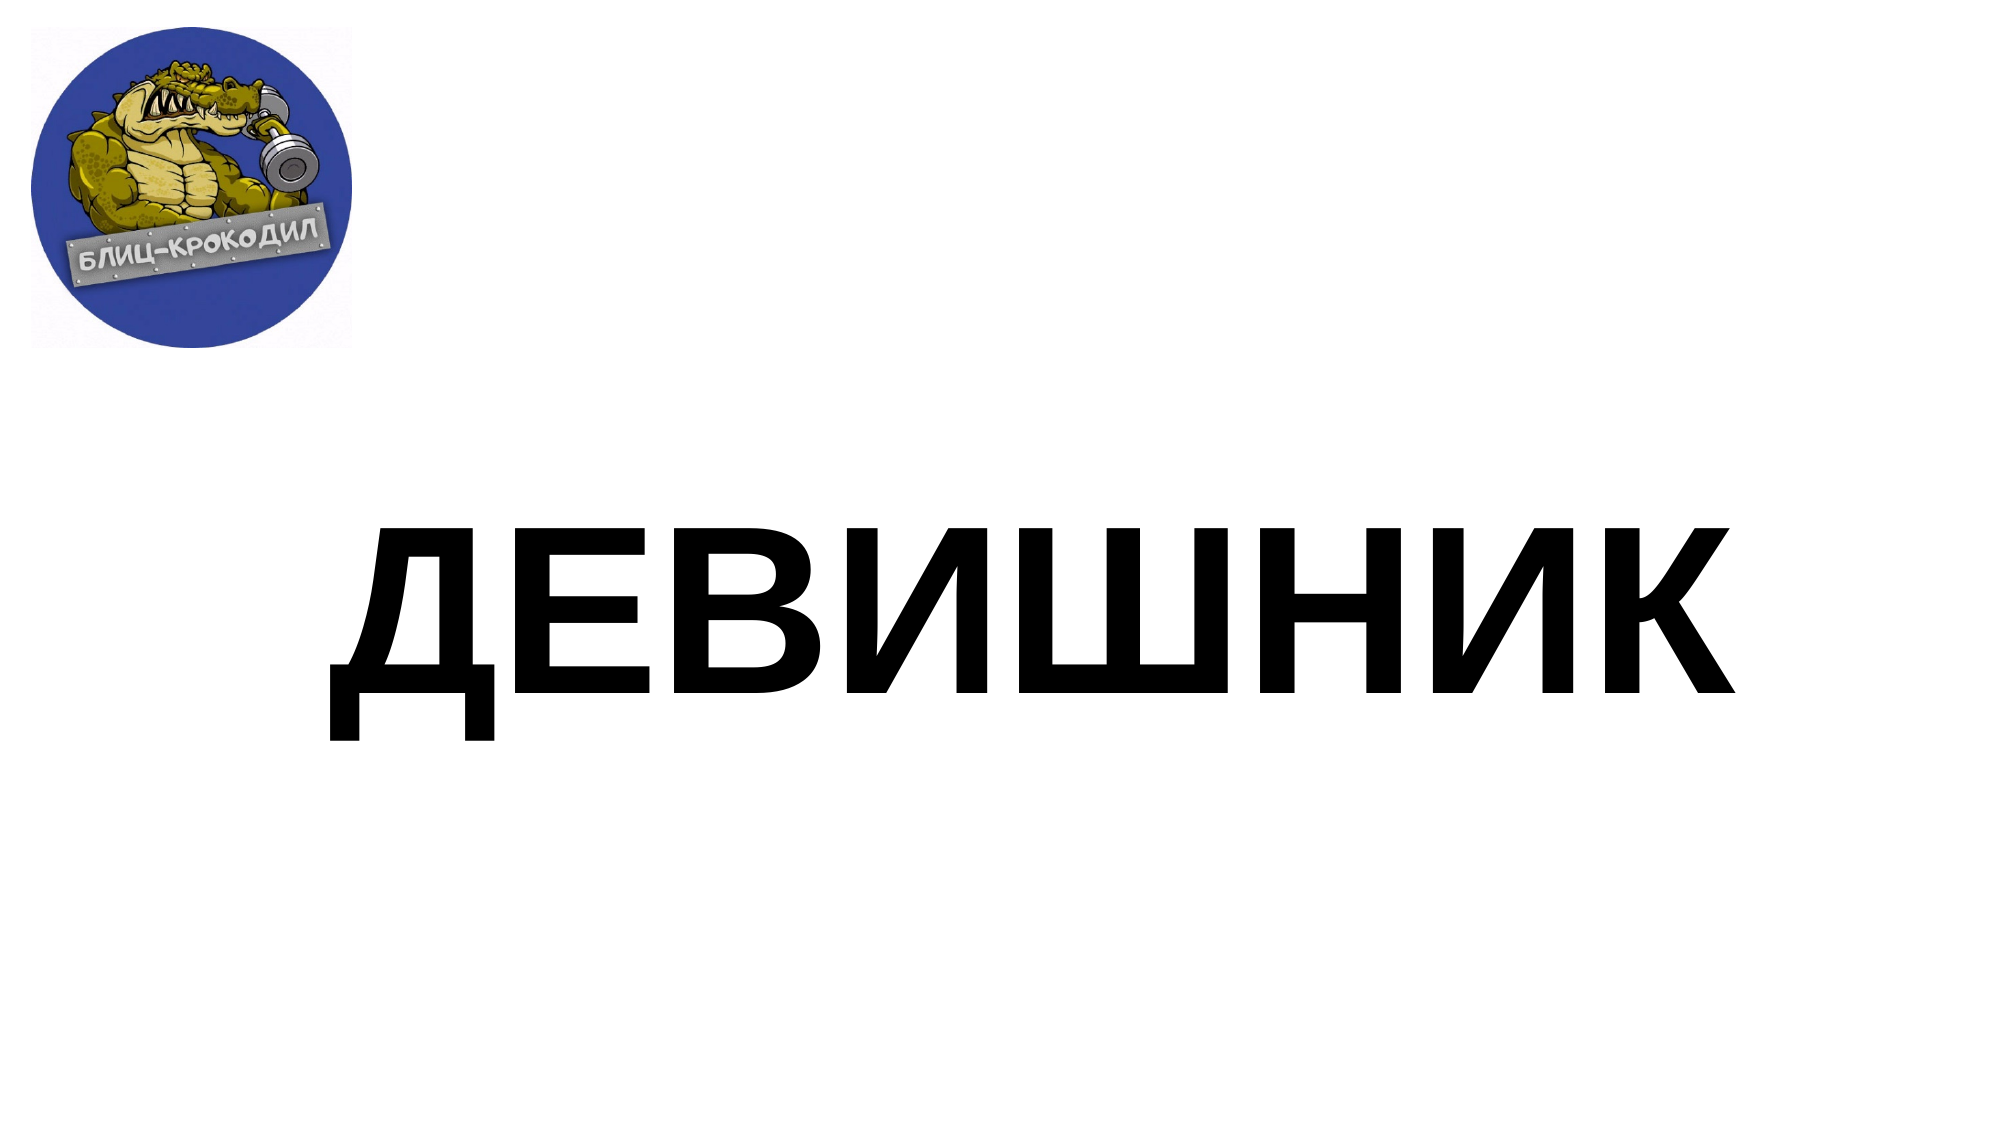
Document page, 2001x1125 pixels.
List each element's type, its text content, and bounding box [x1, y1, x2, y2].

picture [31, 27, 352, 348]
title ДЕВИШНИК [282, 361, 1783, 754]
